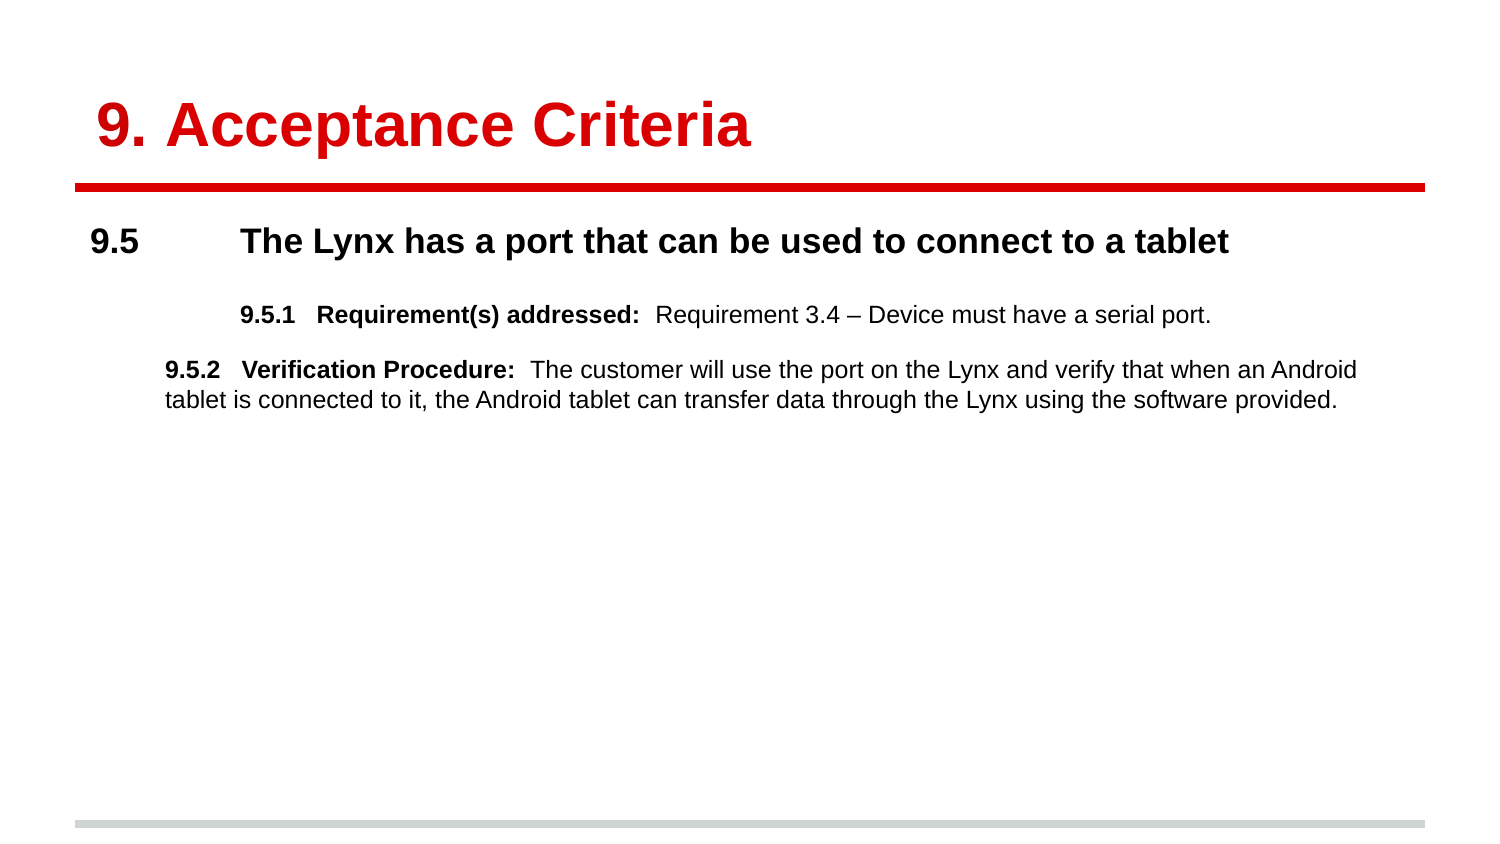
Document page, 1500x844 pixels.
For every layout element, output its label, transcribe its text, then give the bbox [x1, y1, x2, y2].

title Acceptance Criteria [75, 33, 1425, 175]
list 9.5 The Lynx has a port that can be used to connect to a tablet 9.5.1 Requirement(s) addressed: Requirement 3.4 – Device must have a serial port. 9.5.2 Verification Procedure: The customer will use the port on the Lynx and verify that when an Android tablet is connected to it, the Android tablet can transfer data through the Lynx using the software provided. [75, 196, 1425, 808]
